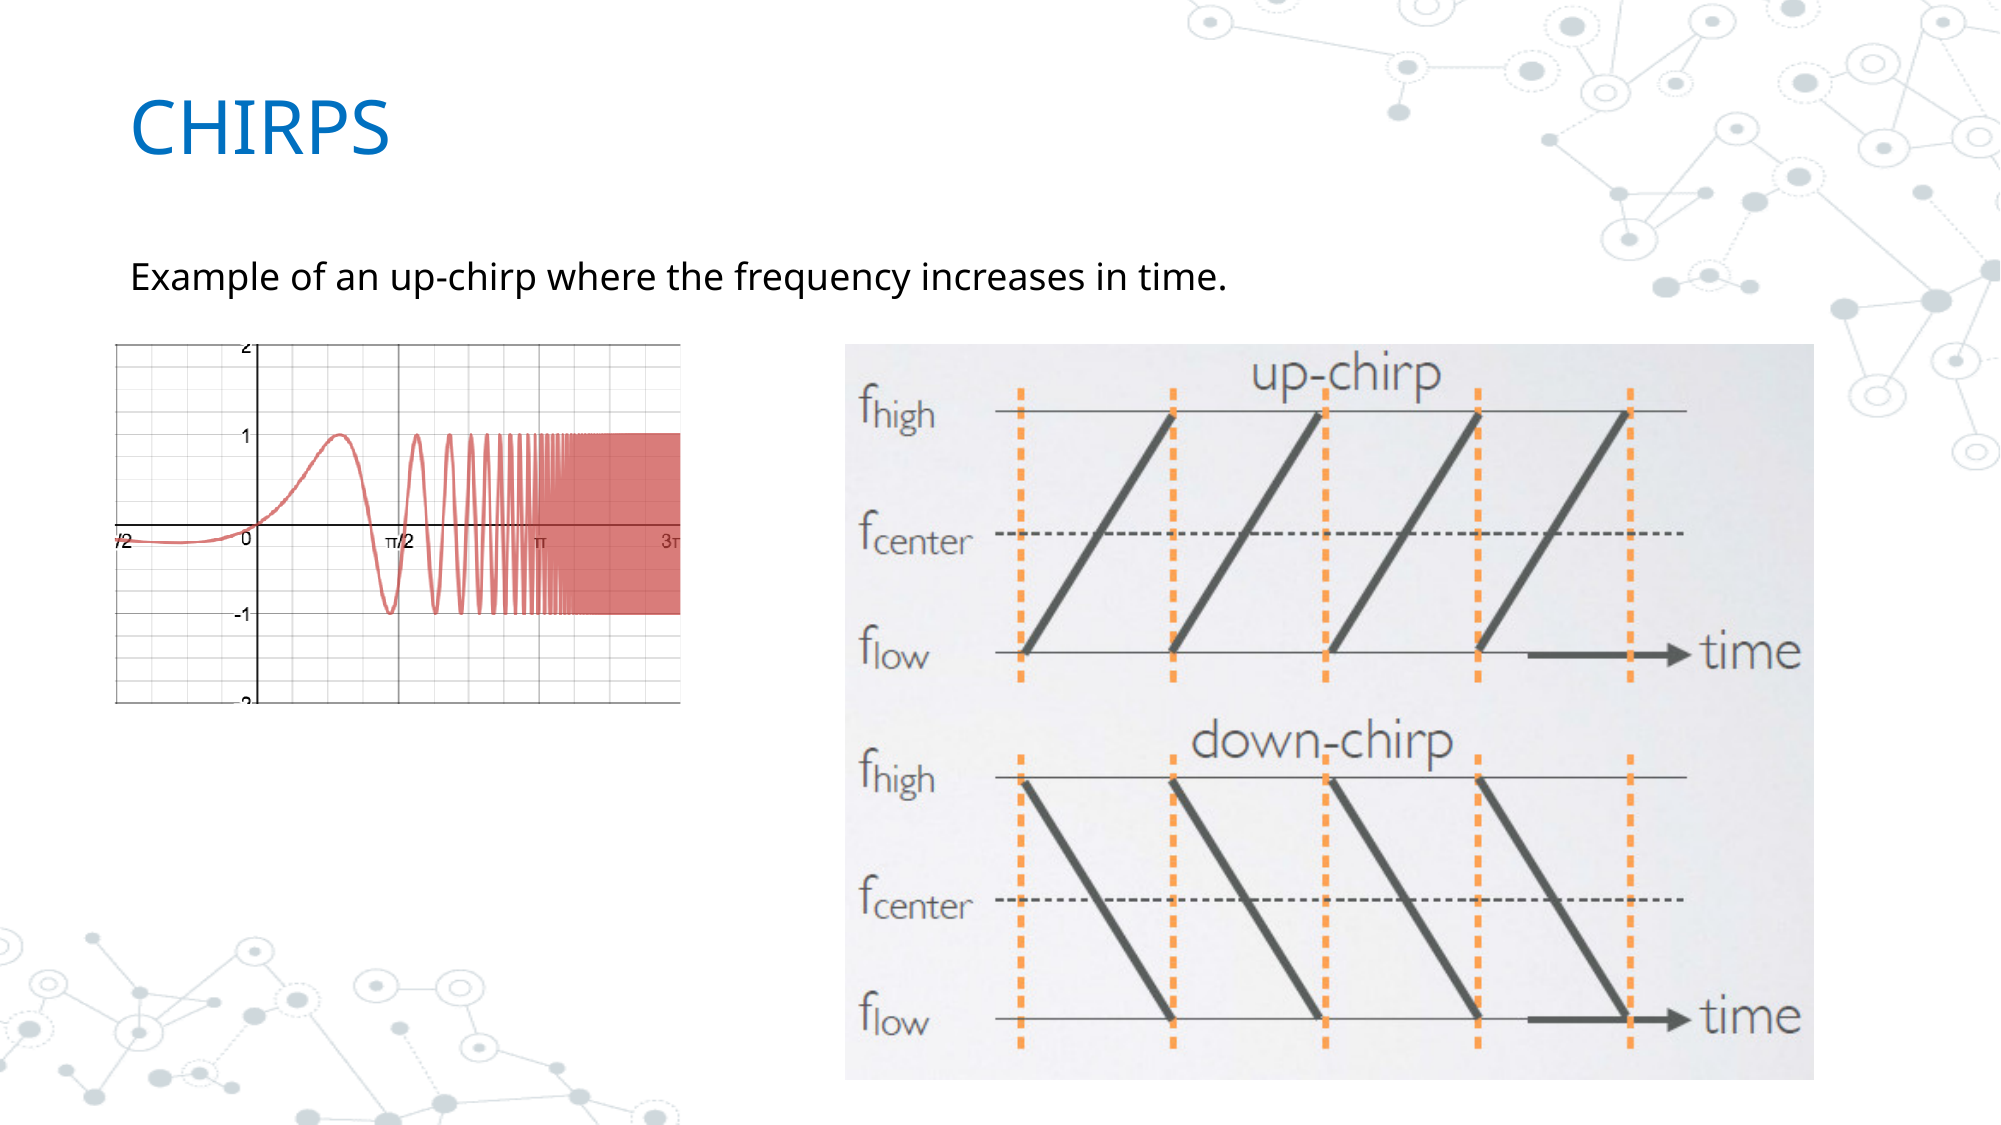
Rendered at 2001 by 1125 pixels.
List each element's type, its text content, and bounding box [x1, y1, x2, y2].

title CHIRPS [114, 61, 1968, 187]
list Example of an up-chirp where the frequency increases in time. [114, 213, 1886, 318]
picture [0, 0, 2001, 1125]
